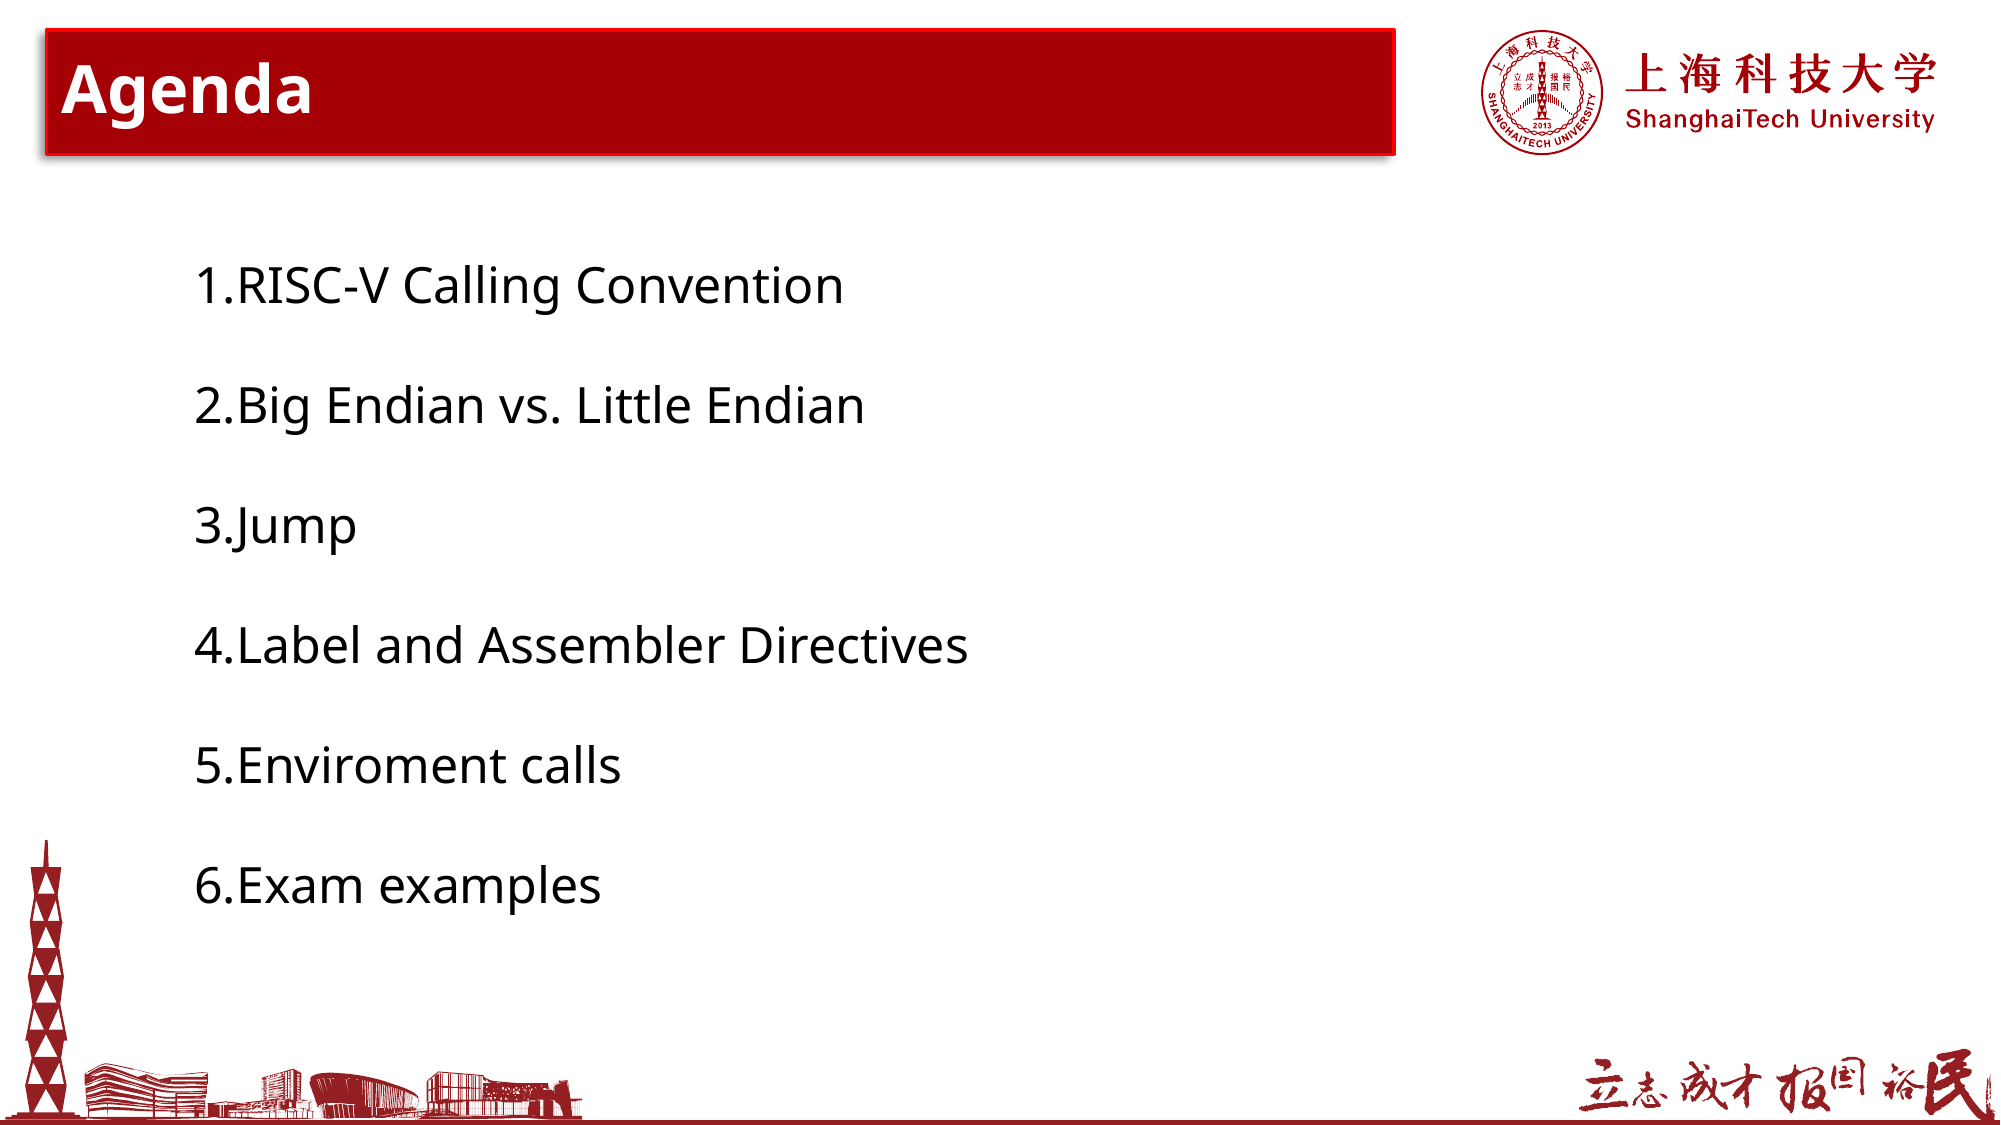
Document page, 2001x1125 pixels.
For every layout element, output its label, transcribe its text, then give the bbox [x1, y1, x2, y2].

title Agenda [45, 28, 1396, 156]
text_box 1.RISC-V Calling Convention 2.Big Endian vs. Little Endian 3.Jump 4.Label and Assembler Directives 5.Enviroment calls 6.Exam examples [179, 246, 1546, 922]
